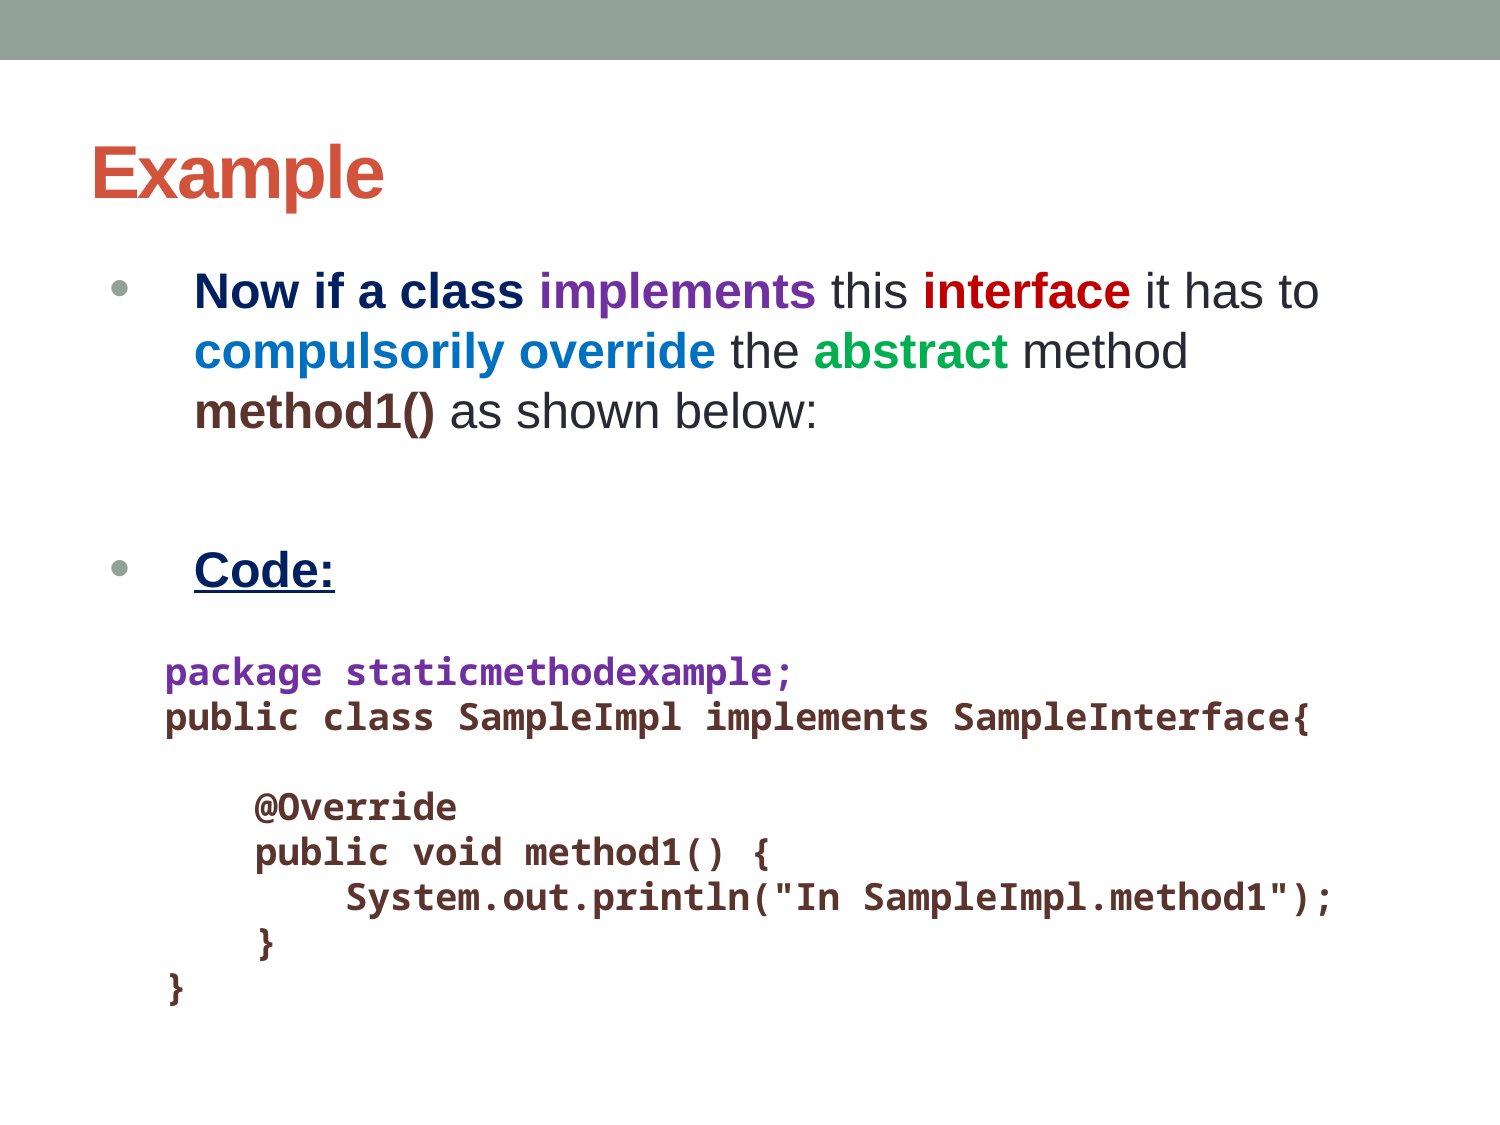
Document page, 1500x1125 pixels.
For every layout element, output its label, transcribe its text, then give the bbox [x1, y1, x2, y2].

text_box package staticmethodexample; public class SampleImpl implements SampleInterface{ @Override public void method1() { System.out.println("In SampleImpl.method1"); } } [105, 640, 1395, 1016]
list Now if a class implements this interface it has to compulsorily override the abstract method method1() as shown below: Code: [49, 250, 1445, 1047]
title Example [75, 87, 1425, 250]
